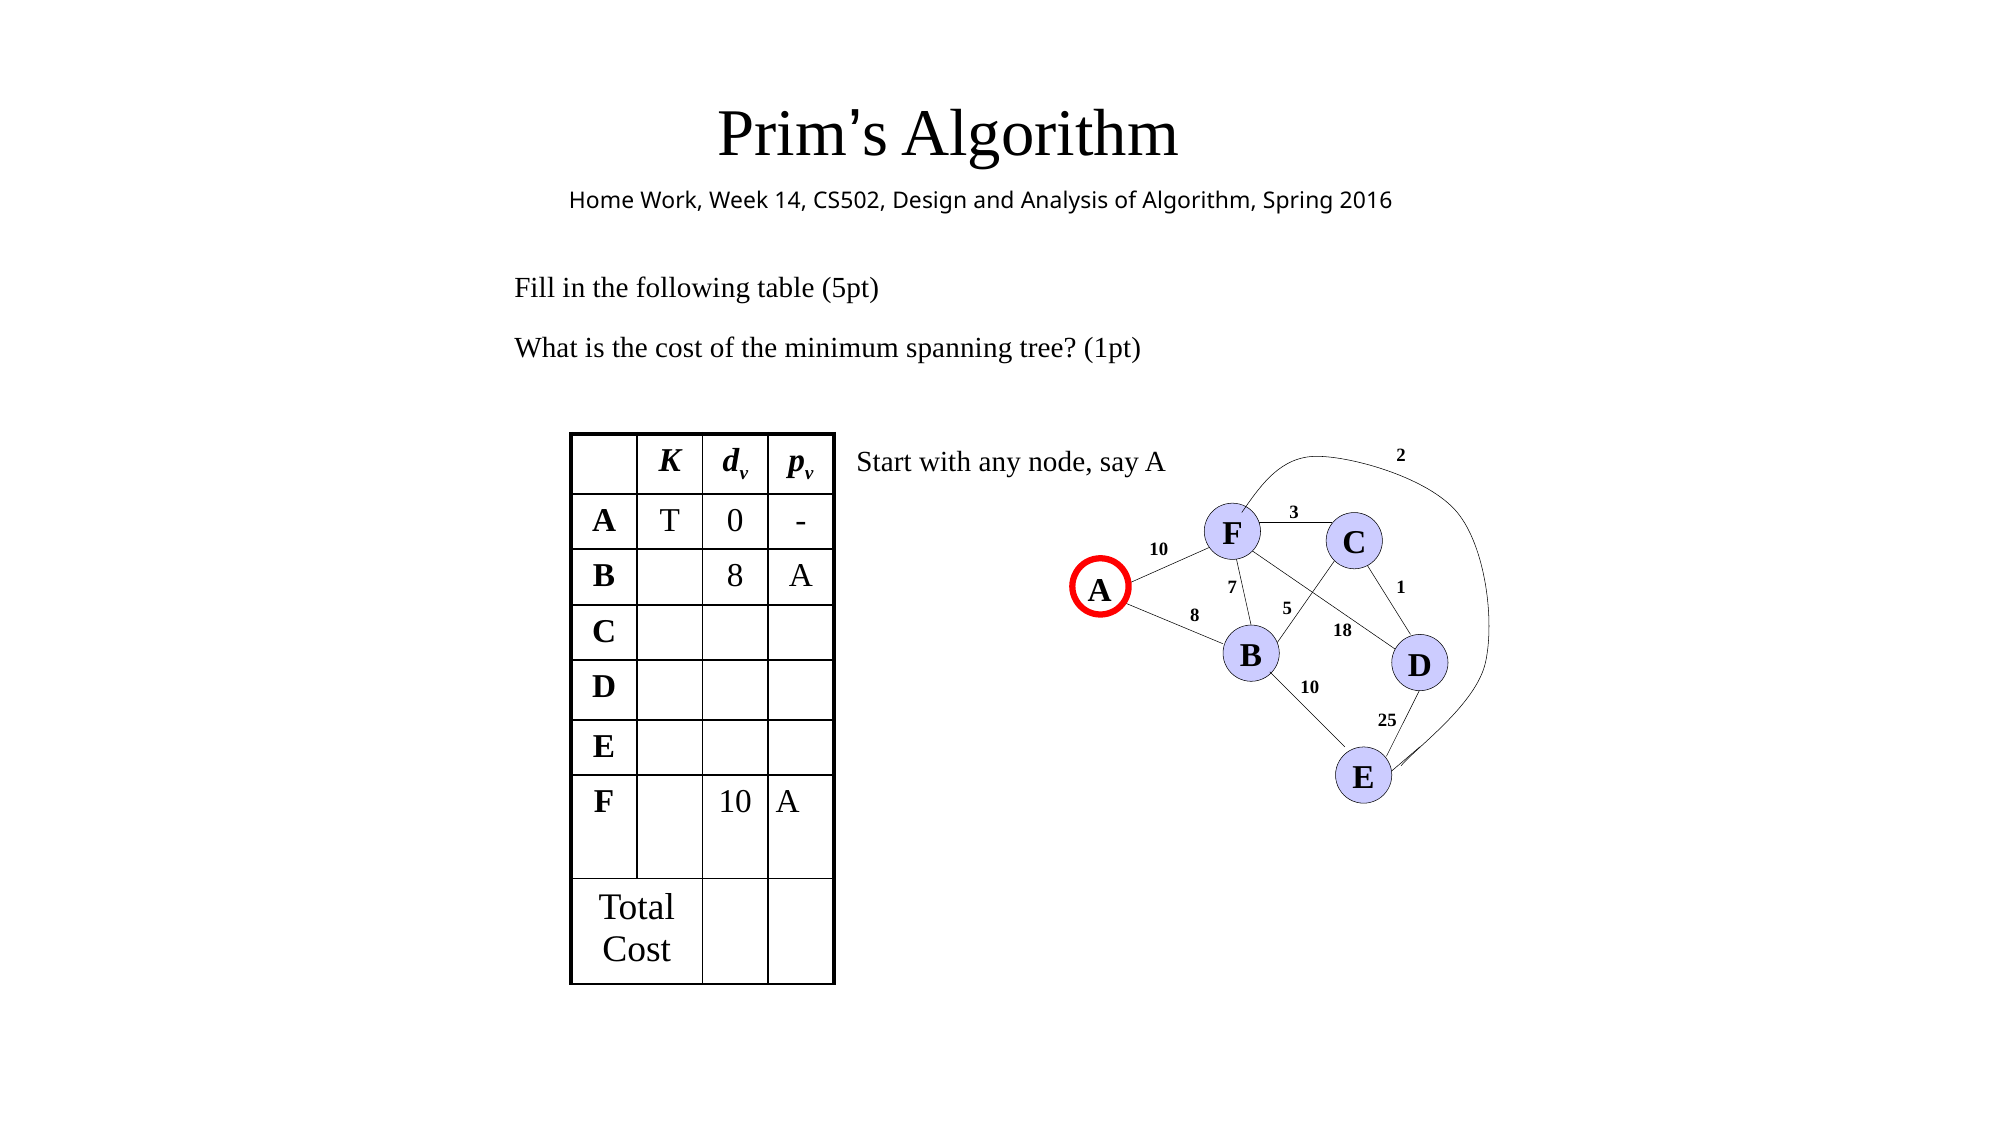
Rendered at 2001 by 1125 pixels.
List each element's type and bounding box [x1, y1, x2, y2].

table_cell [703, 606, 767, 659]
text_box [461, 181, 1502, 216]
table_cell [573, 550, 636, 604]
table_cell [638, 661, 702, 719]
table_header [573, 436, 636, 493]
table_cell [573, 661, 636, 719]
table_cell [703, 495, 767, 548]
table_cell [703, 661, 767, 719]
table_cell [769, 495, 832, 548]
table_cell [638, 495, 702, 548]
table_header [638, 436, 702, 493]
table_cell [573, 776, 636, 878]
table_cell [703, 776, 767, 878]
table_cell [703, 550, 767, 604]
table_cell [769, 721, 832, 774]
table_cell [573, 495, 636, 548]
table_cell [769, 661, 832, 719]
text_box [712, 83, 1186, 175]
table_cell [638, 550, 702, 604]
table_cell [638, 776, 702, 878]
table_cell [703, 721, 767, 774]
table_cell [703, 879, 767, 983]
text_box [850, 436, 1490, 804]
table_header [703, 436, 767, 493]
table_cell [769, 550, 832, 604]
table_cell [769, 776, 832, 878]
table_cell [769, 879, 832, 983]
text_box [508, 262, 1278, 369]
table_cell [638, 606, 702, 659]
table_cell [573, 606, 636, 659]
table_cell [769, 606, 832, 659]
table_cell [573, 721, 636, 774]
table_cell [638, 721, 702, 774]
table_header [769, 436, 832, 493]
table_cell [573, 879, 702, 983]
